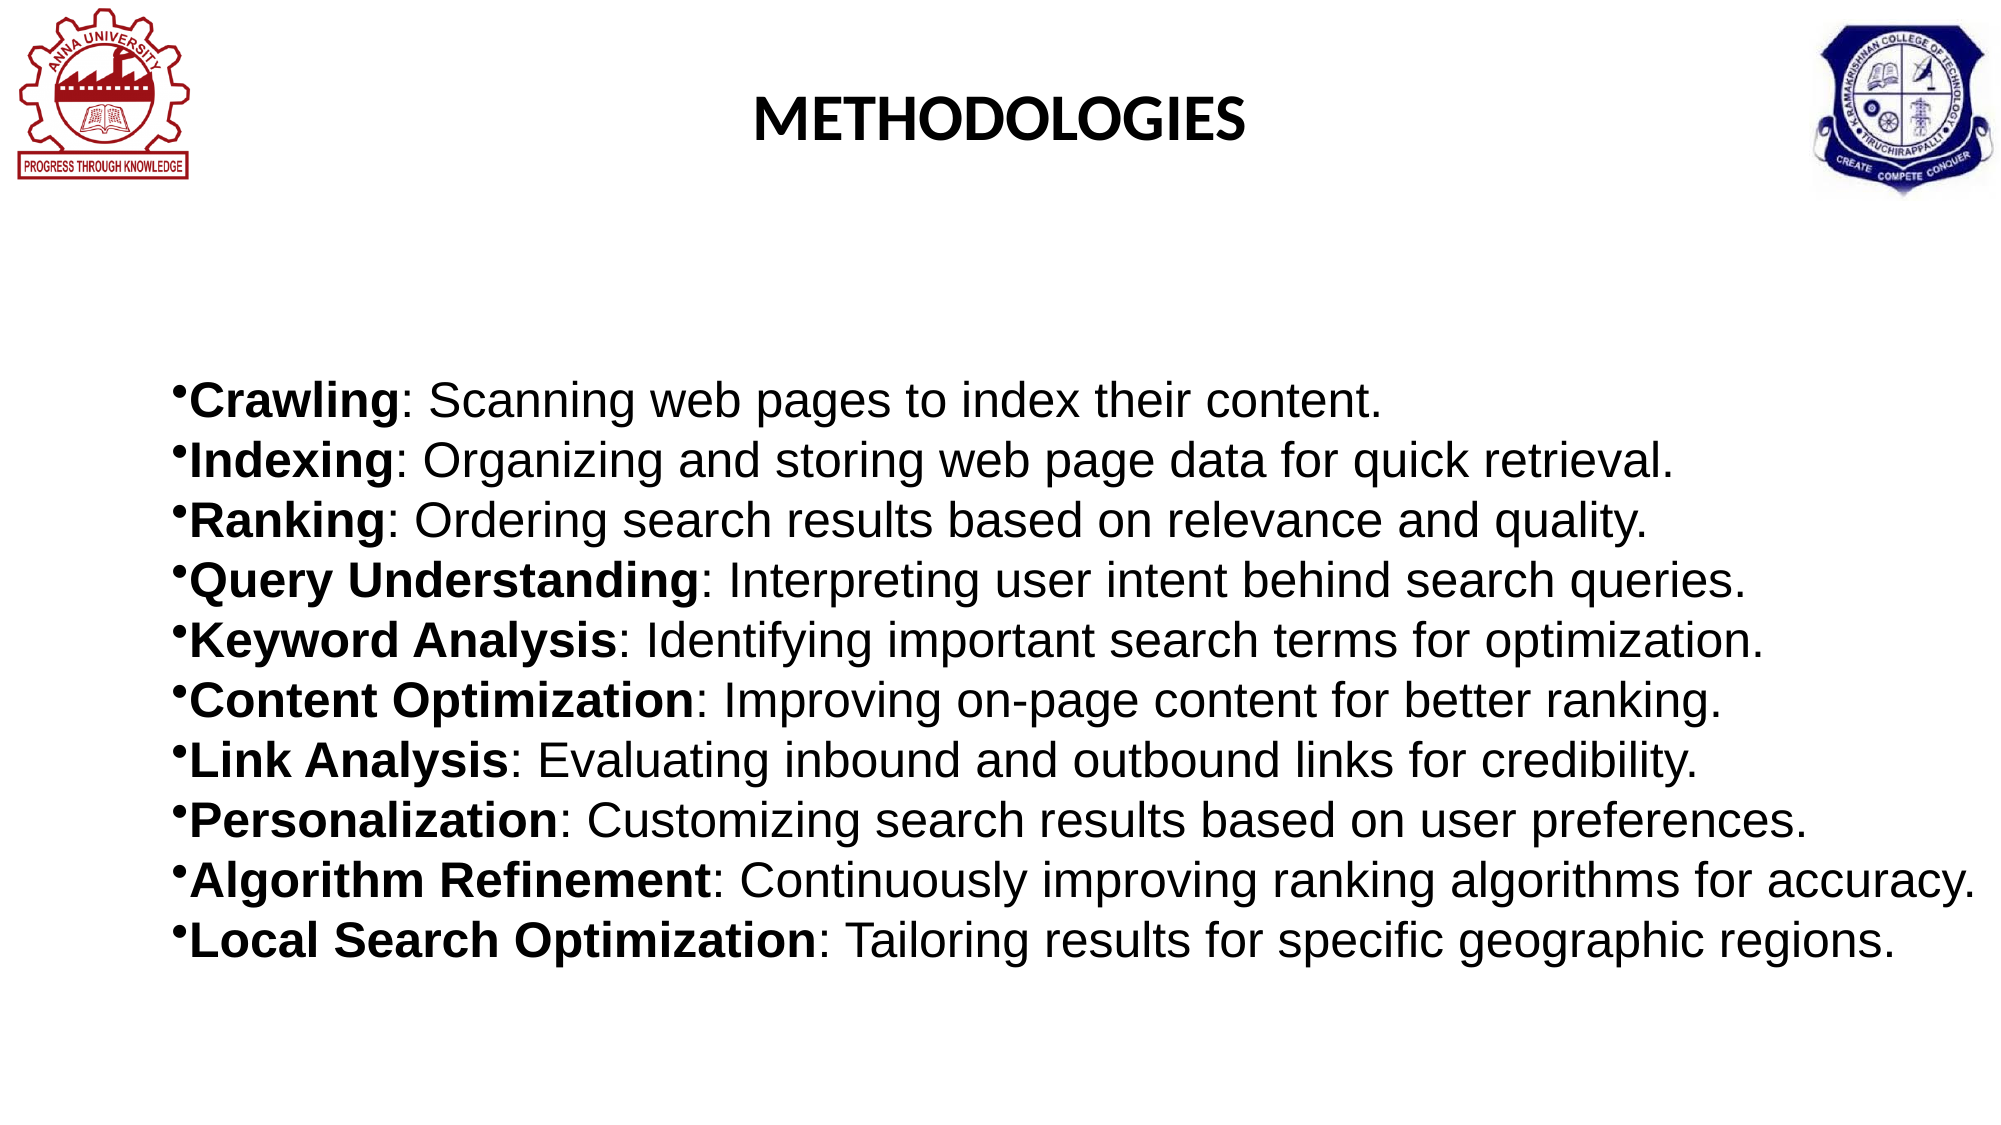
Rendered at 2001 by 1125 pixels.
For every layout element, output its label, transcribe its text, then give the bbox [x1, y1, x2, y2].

picture [1809, 18, 2000, 201]
text_box Crawling: Scanning web pages to index their content. Indexing: Organizing and storing web page data for quick retrieval. Ranking: Ordering search results based on relevance and quality. Query Understanding: Interpreting user intent behind search queries. Keyword Analysis: Identifying important search terms for optimization. Content Optimization: Improving on-page content for better ranking. Link Analysis: Evaluating inbound and outbound links for credibility. Personalization: Customizing search results based on user preferences. Algorithm Refinement: Continuously improving ranking algorithms for accuracy. Local Search Optimization: Tailoring results for specific geographic regions. [156, 314, 2000, 1035]
text_box [27, 420, 2000, 1125]
title METHODOLOGIES [324, 30, 1676, 156]
picture [14, 6, 191, 181]
